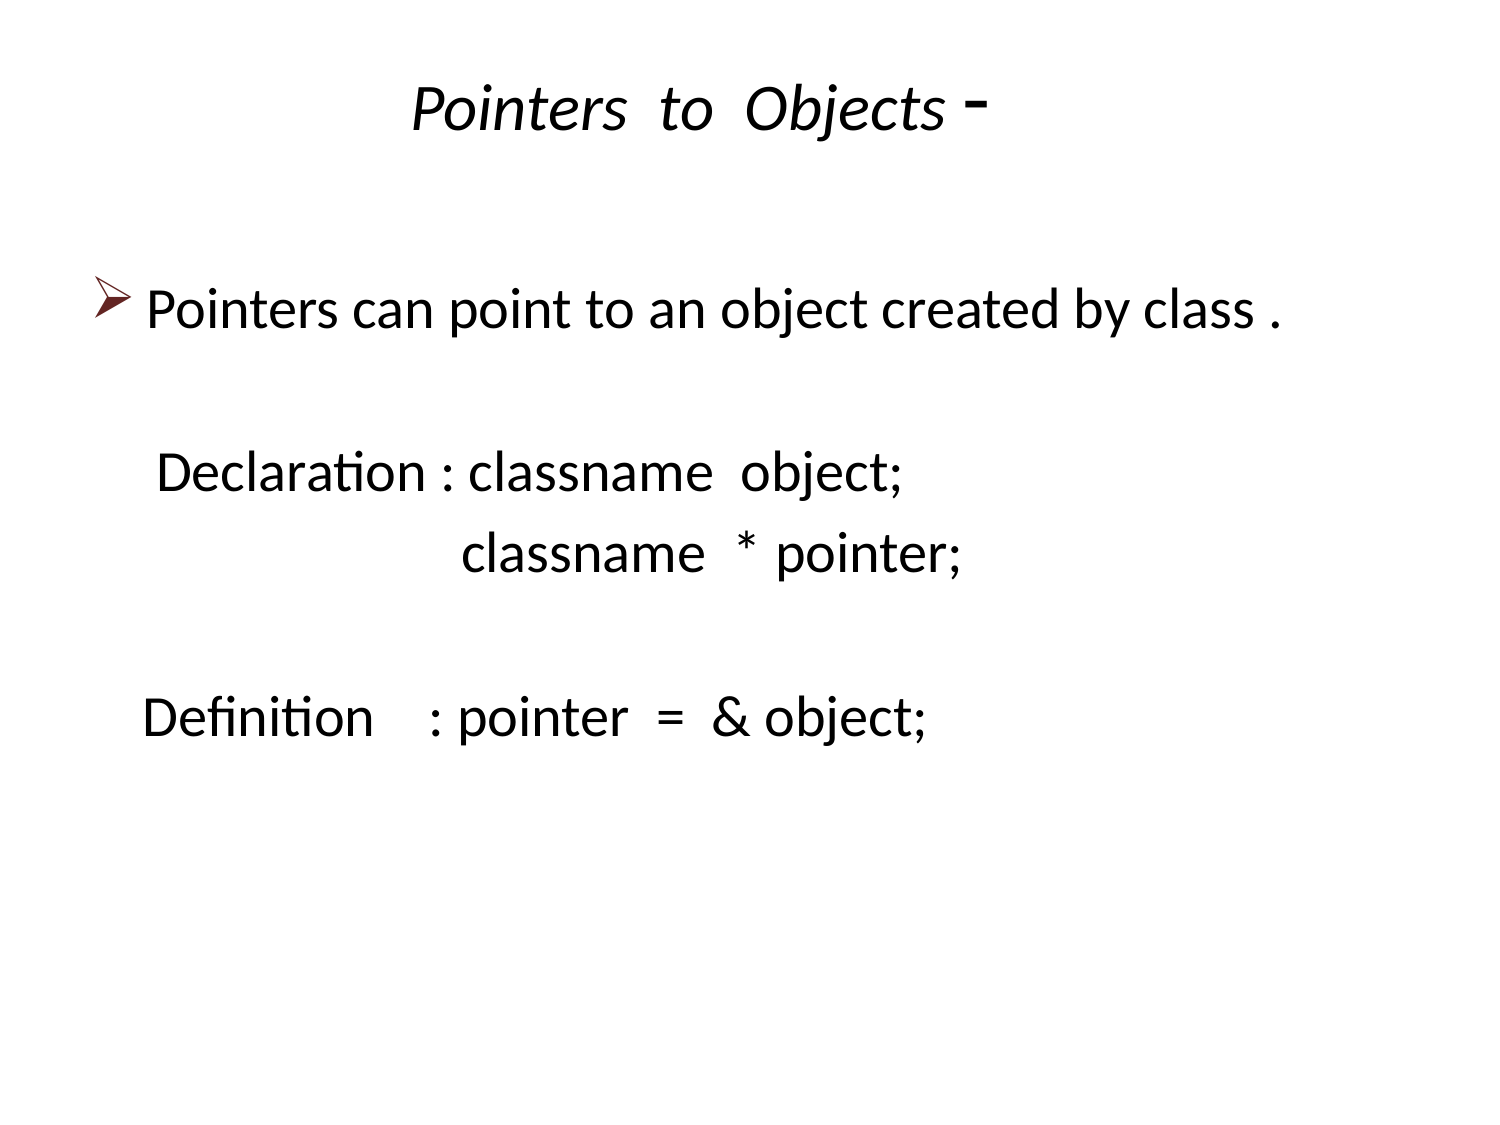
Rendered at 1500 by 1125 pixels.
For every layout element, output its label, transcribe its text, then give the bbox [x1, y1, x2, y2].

title Pointers to Objects - [87, 0, 1313, 188]
list Pointers can point to an object created by class . Declaration : classname object; classname * pointer; Definition : pointer = & object; [75, 262, 1425, 1005]
